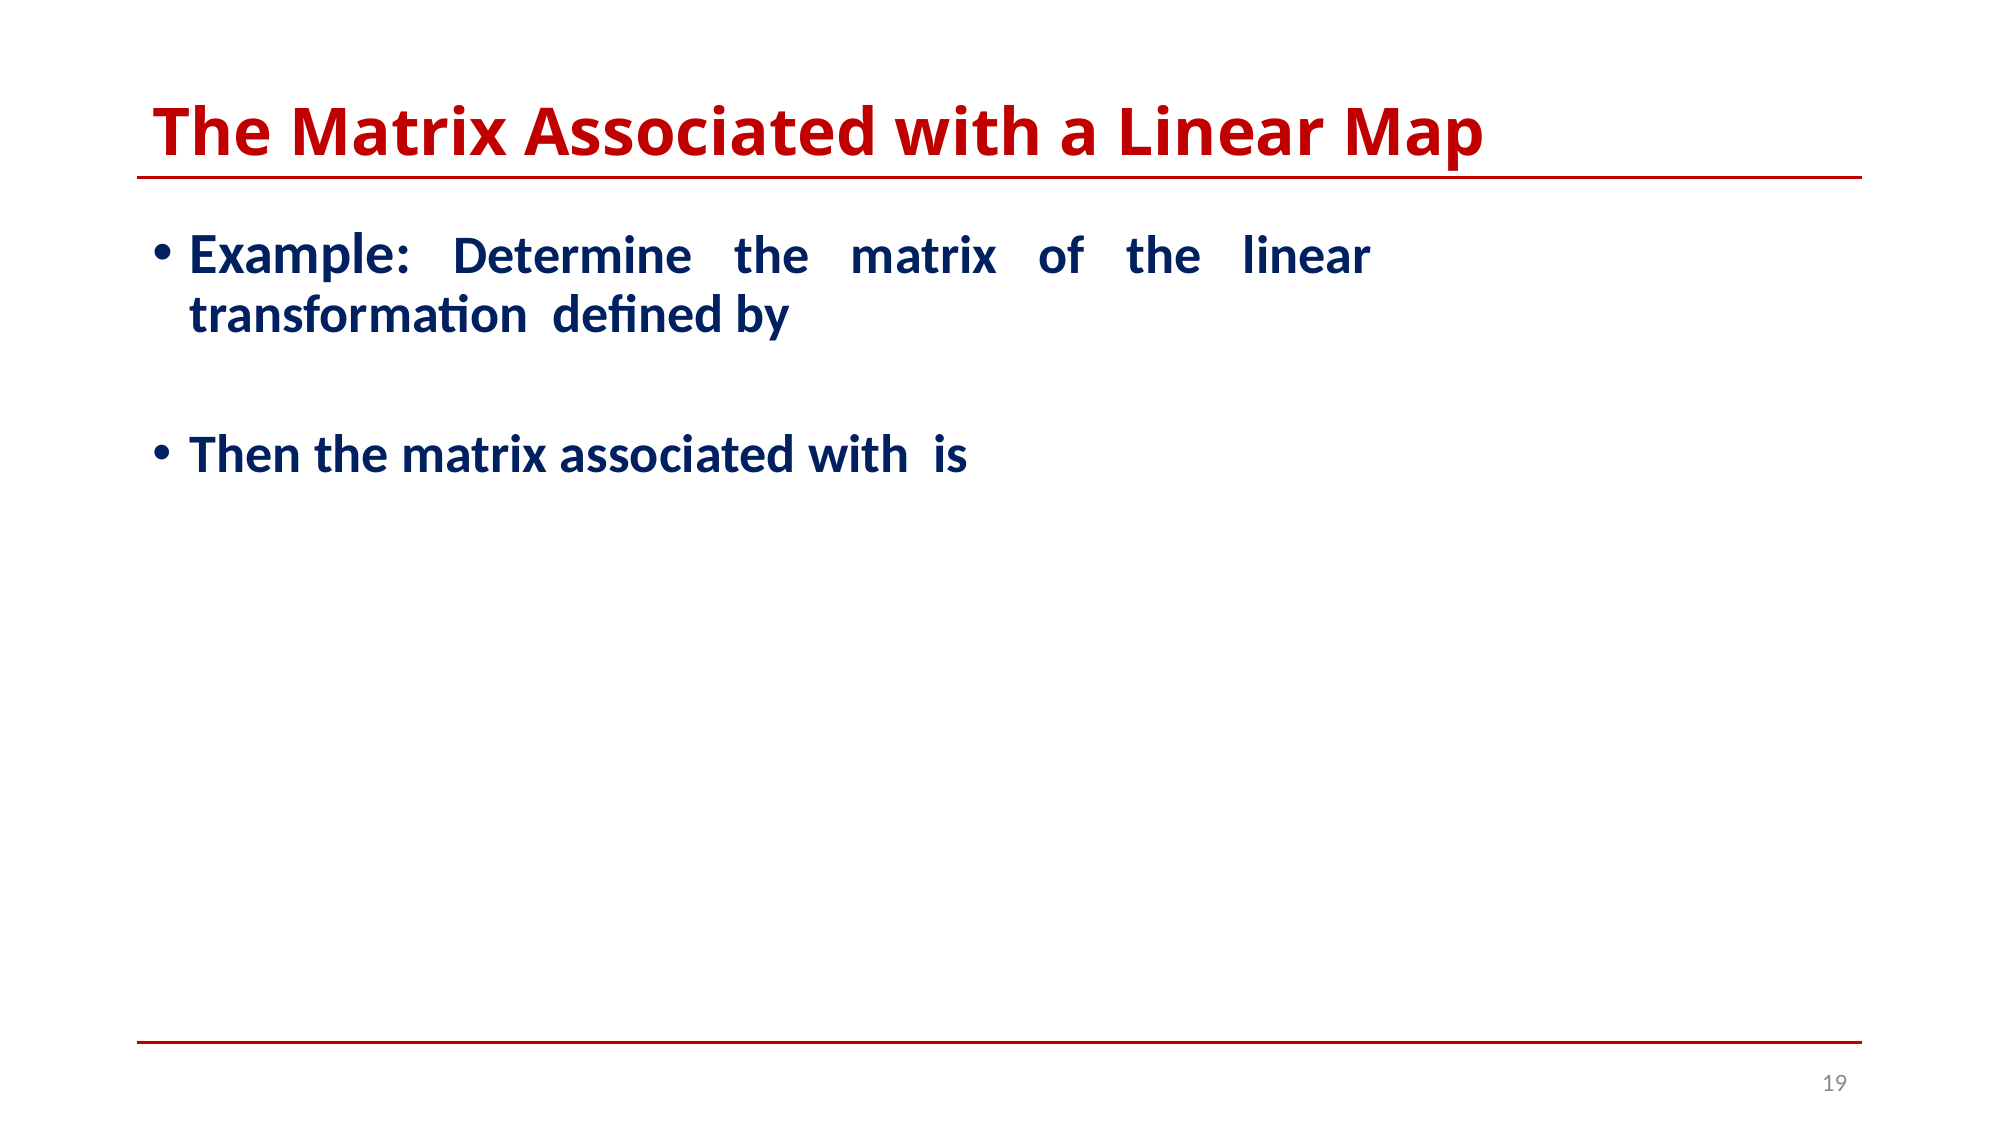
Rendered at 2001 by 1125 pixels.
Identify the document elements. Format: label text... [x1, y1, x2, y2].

slide_number 19 [1412, 1051, 1863, 1111]
title The Matrix Associated with a Linear Map [137, 90, 1863, 178]
